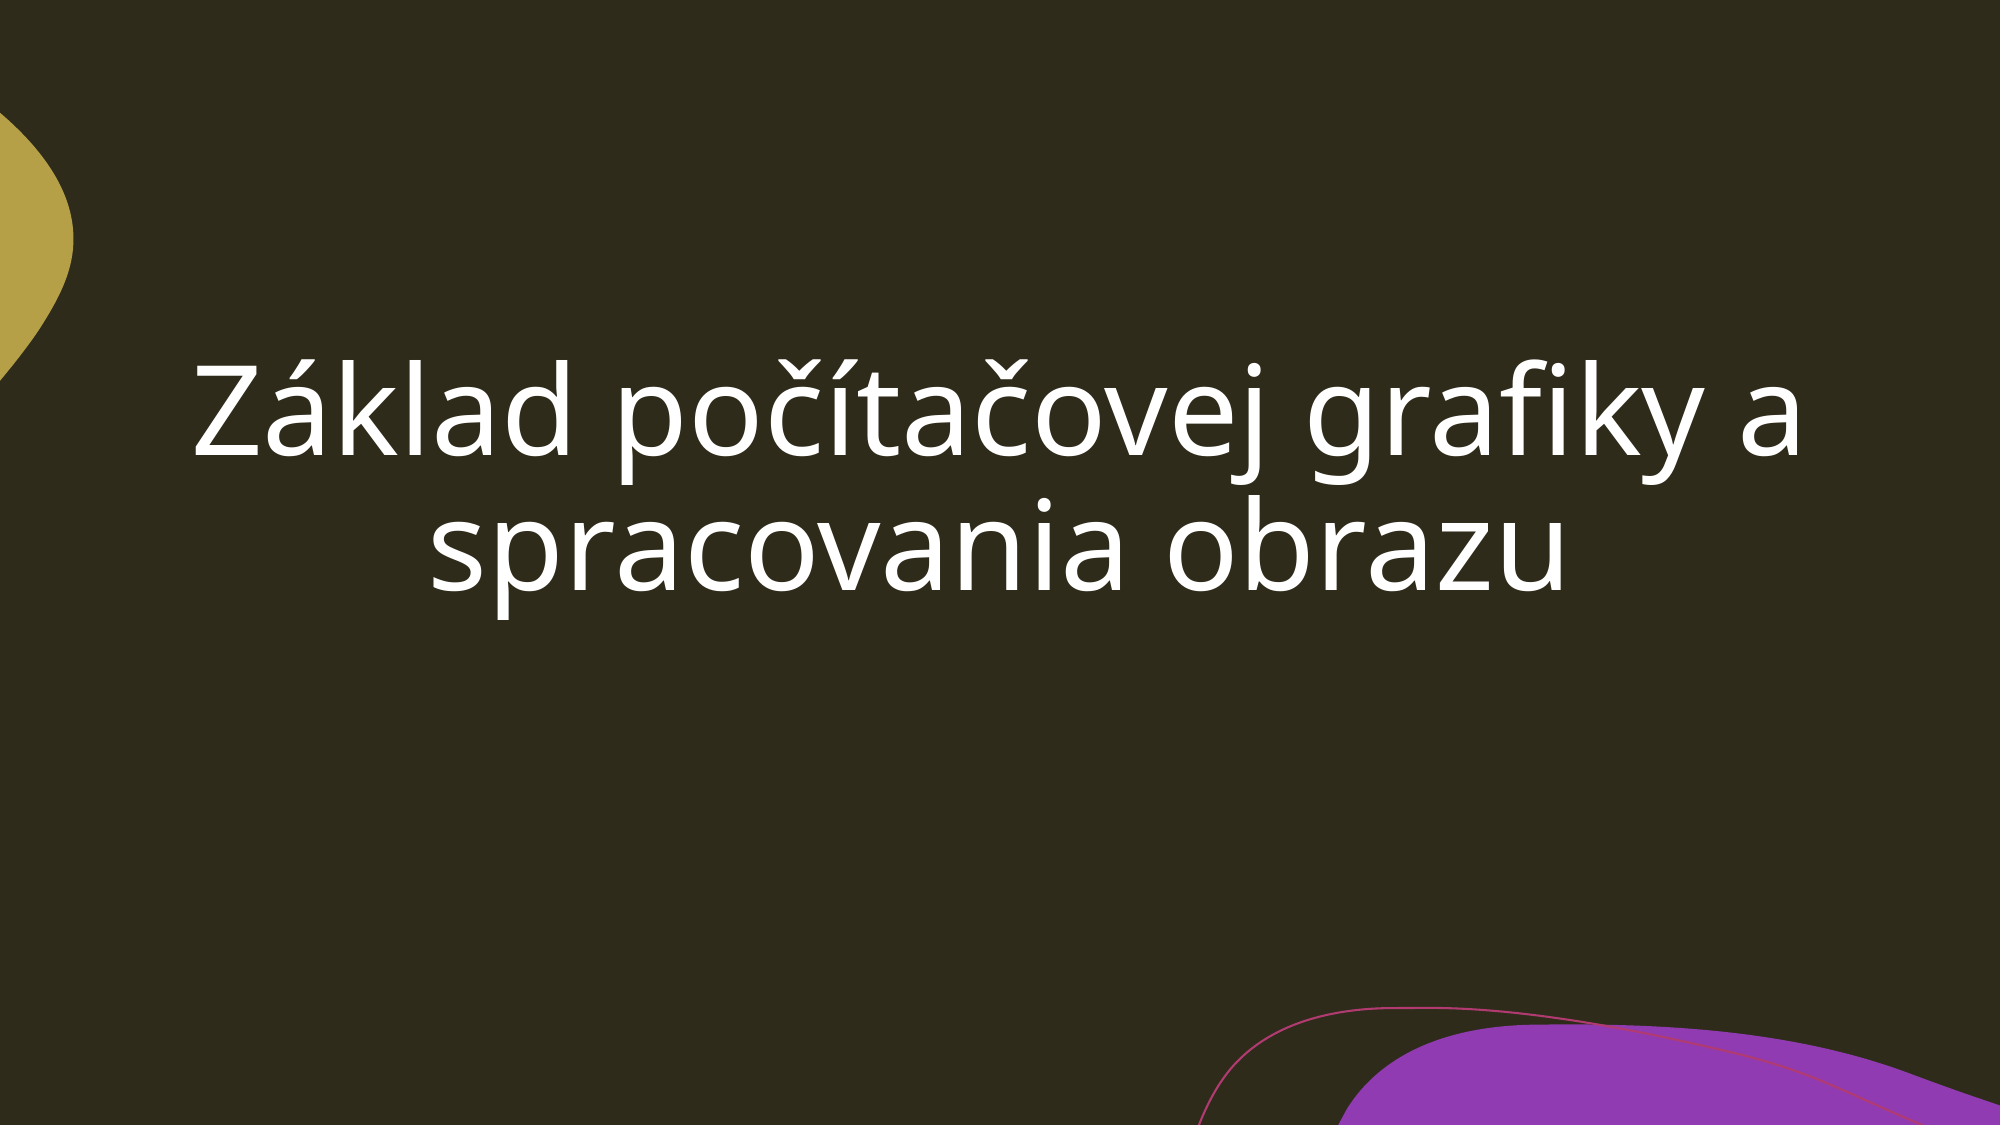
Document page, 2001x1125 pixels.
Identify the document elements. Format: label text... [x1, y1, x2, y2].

title Základ počítačovej grafiky a spracovania obrazu [125, 249, 1875, 625]
